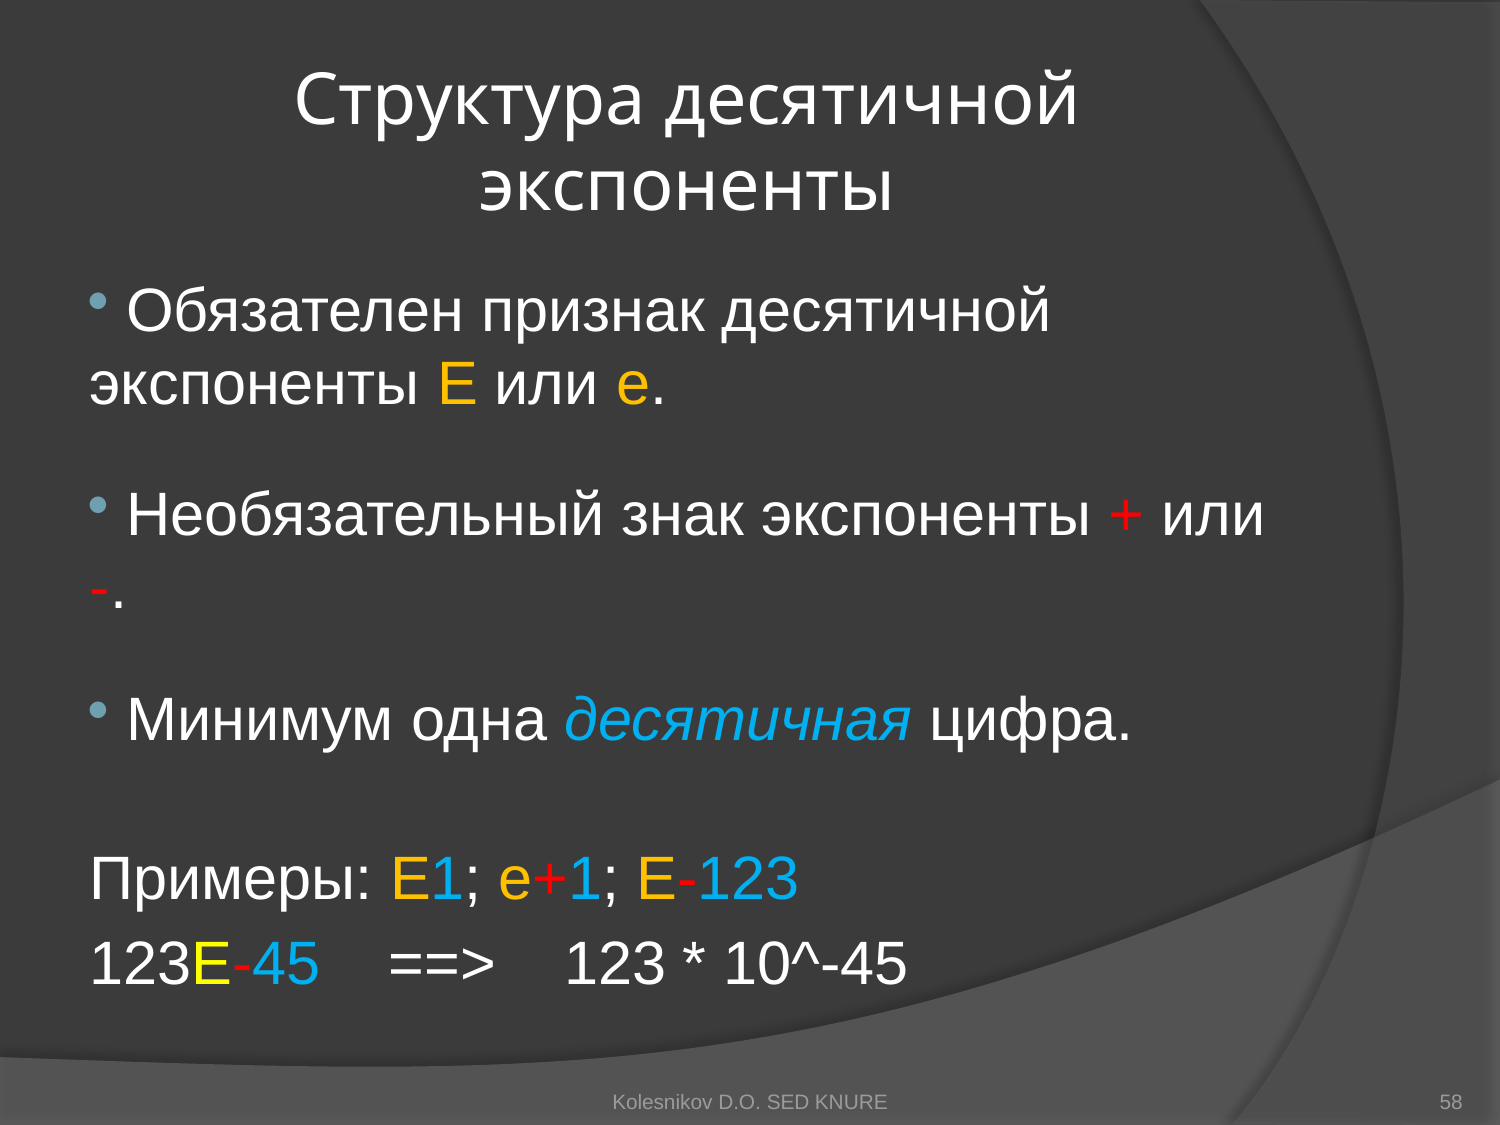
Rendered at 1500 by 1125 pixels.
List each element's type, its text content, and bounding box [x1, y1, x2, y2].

slide_number 58 [1337, 1053, 1463, 1114]
footer Kolesnikov D.O. SED KNURE [512, 1053, 988, 1114]
list Обязателен признак десятичной экспоненты E или e. Необязательный знак экспоненты + или -. Минимум одна десятичная цифра. Примеры: E1; e+1; E-123 123E-45 ==> 123 * 10^-45 [75, 262, 1300, 1005]
title Структура десятичной экспоненты [75, 45, 1300, 233]
